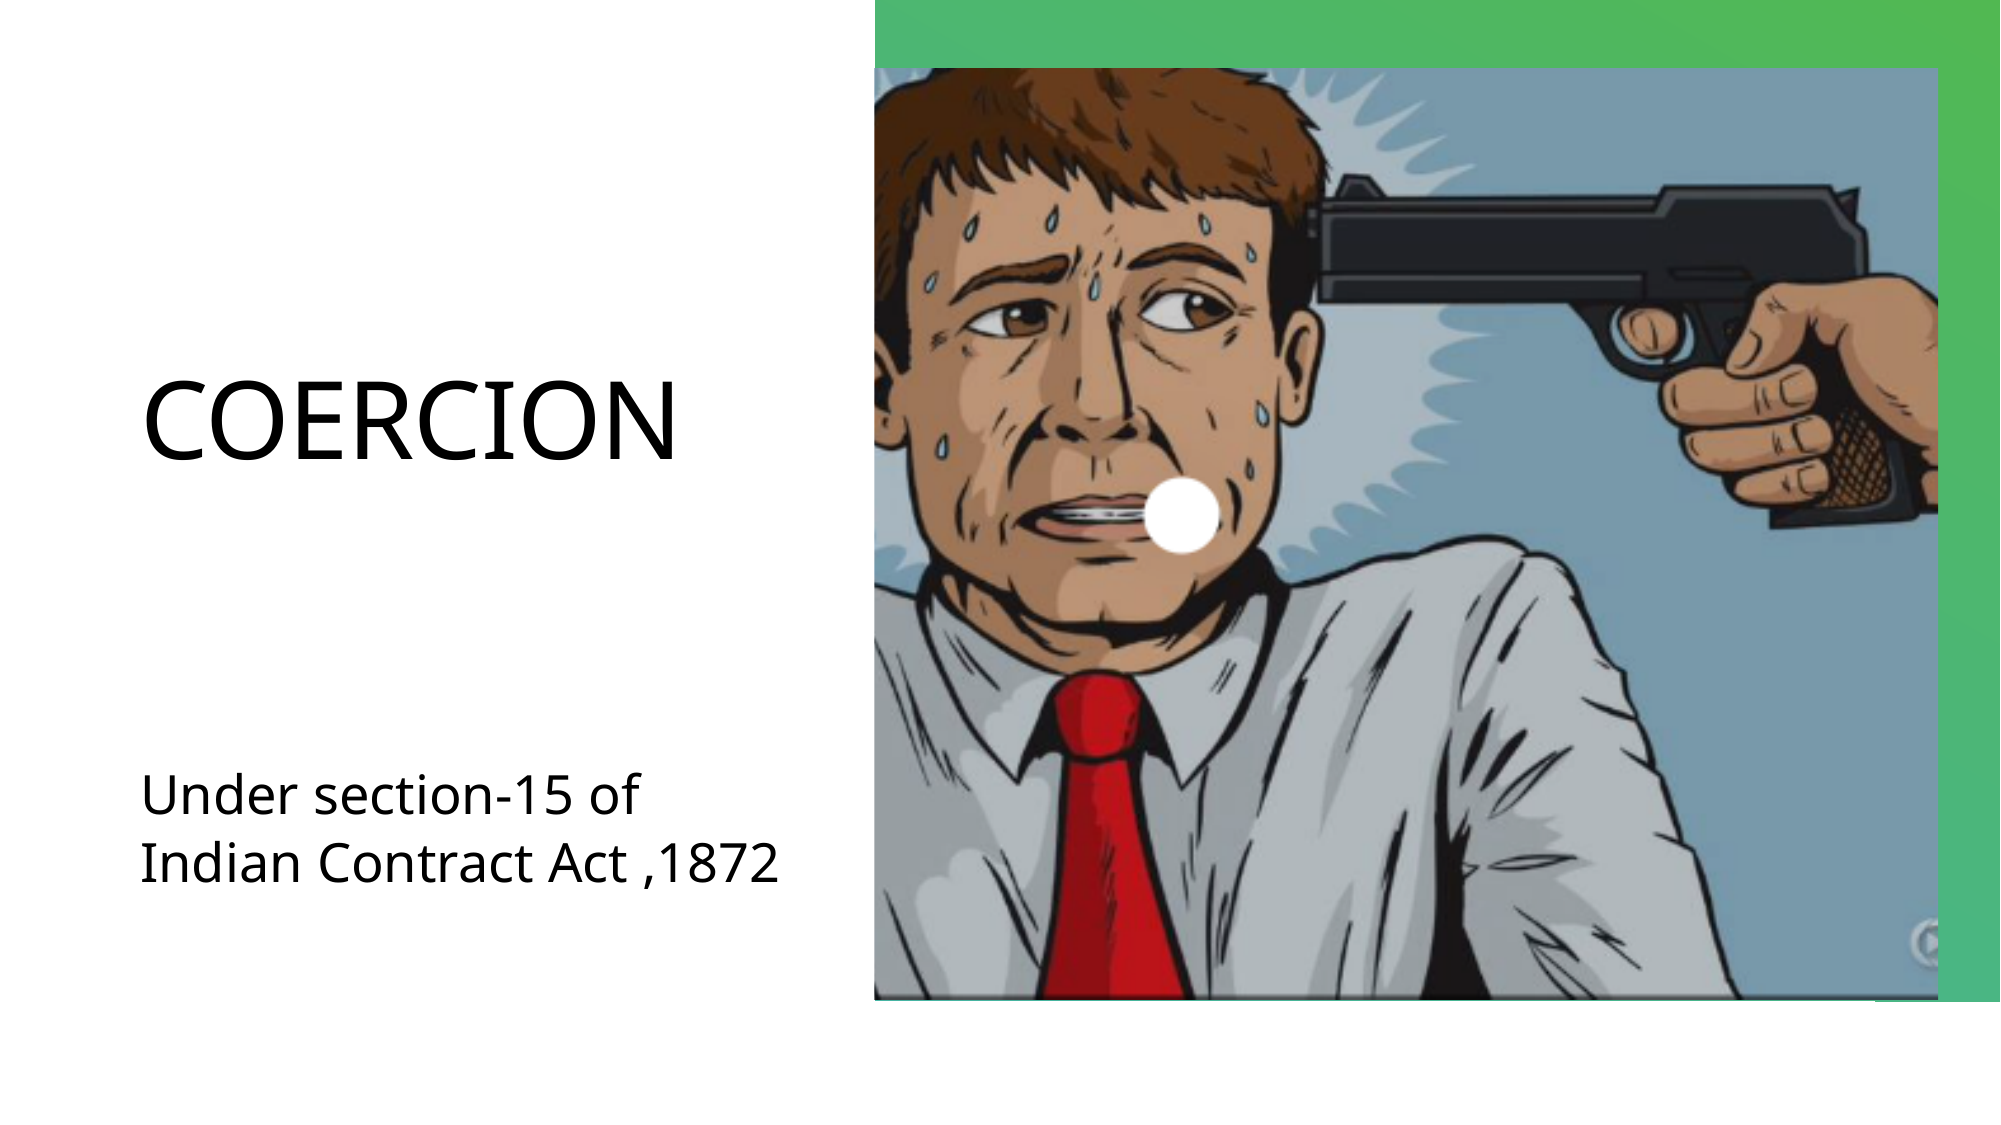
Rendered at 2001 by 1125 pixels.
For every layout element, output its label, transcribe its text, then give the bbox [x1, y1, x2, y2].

title COERCION [125, 137, 802, 708]
subtitle Under section-15 of Indian Contract Act ,1872 [125, 749, 802, 1000]
picture [874, 68, 1939, 1000]
